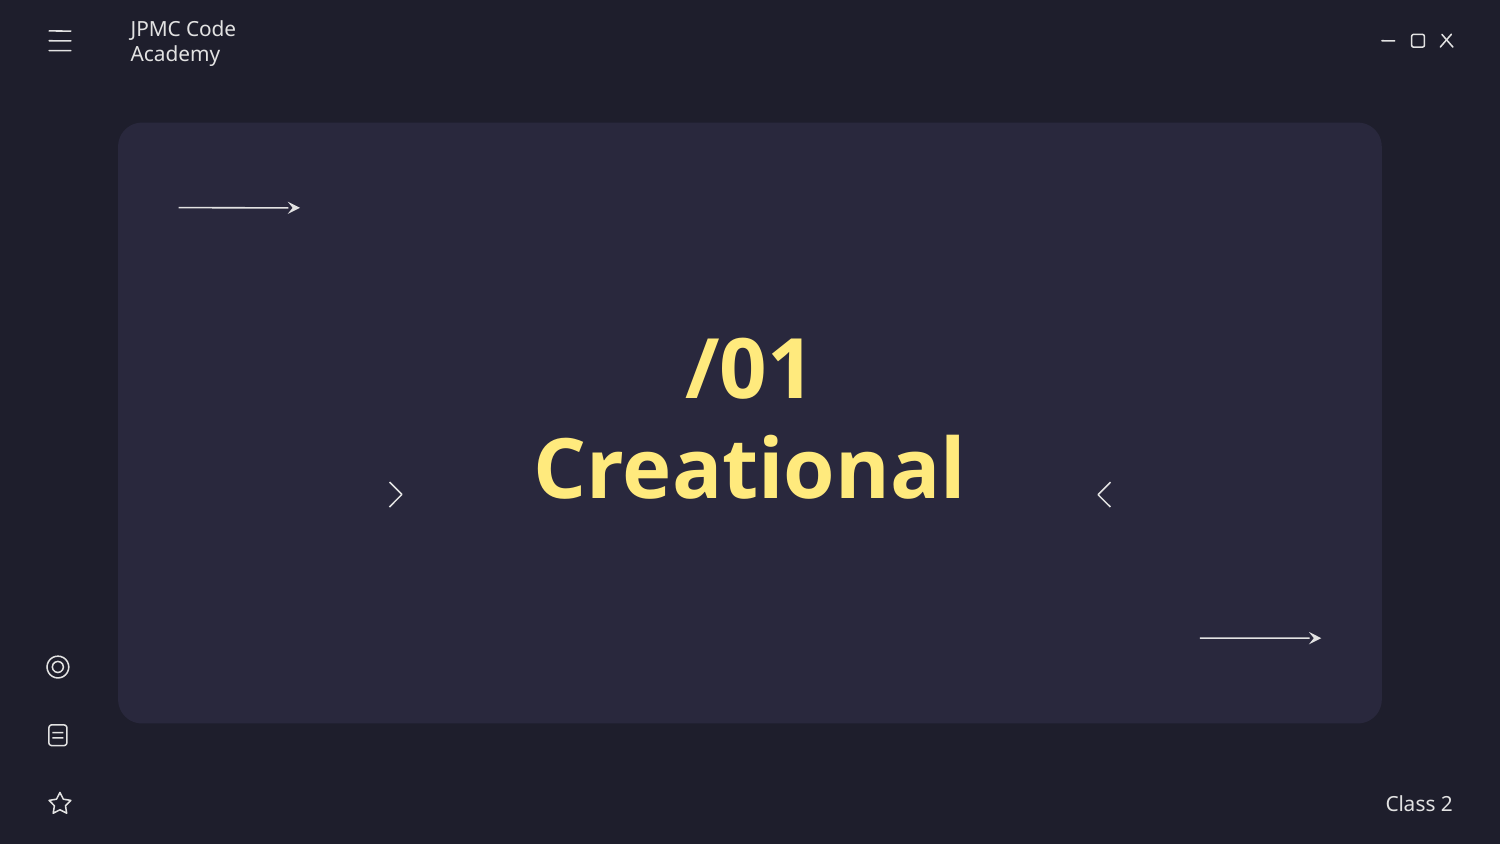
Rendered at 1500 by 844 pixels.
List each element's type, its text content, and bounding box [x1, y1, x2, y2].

text_box JPMC Code Academy [130, 18, 306, 64]
text_box [178, 201, 301, 215]
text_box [46, 655, 72, 814]
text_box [48, 30, 72, 51]
text_box [46, 27, 74, 32]
text_box [1199, 631, 1322, 645]
text_box Class 2 [1278, 780, 1453, 826]
text_box /01 Creational [294, 308, 1206, 522]
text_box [389, 481, 1111, 508]
